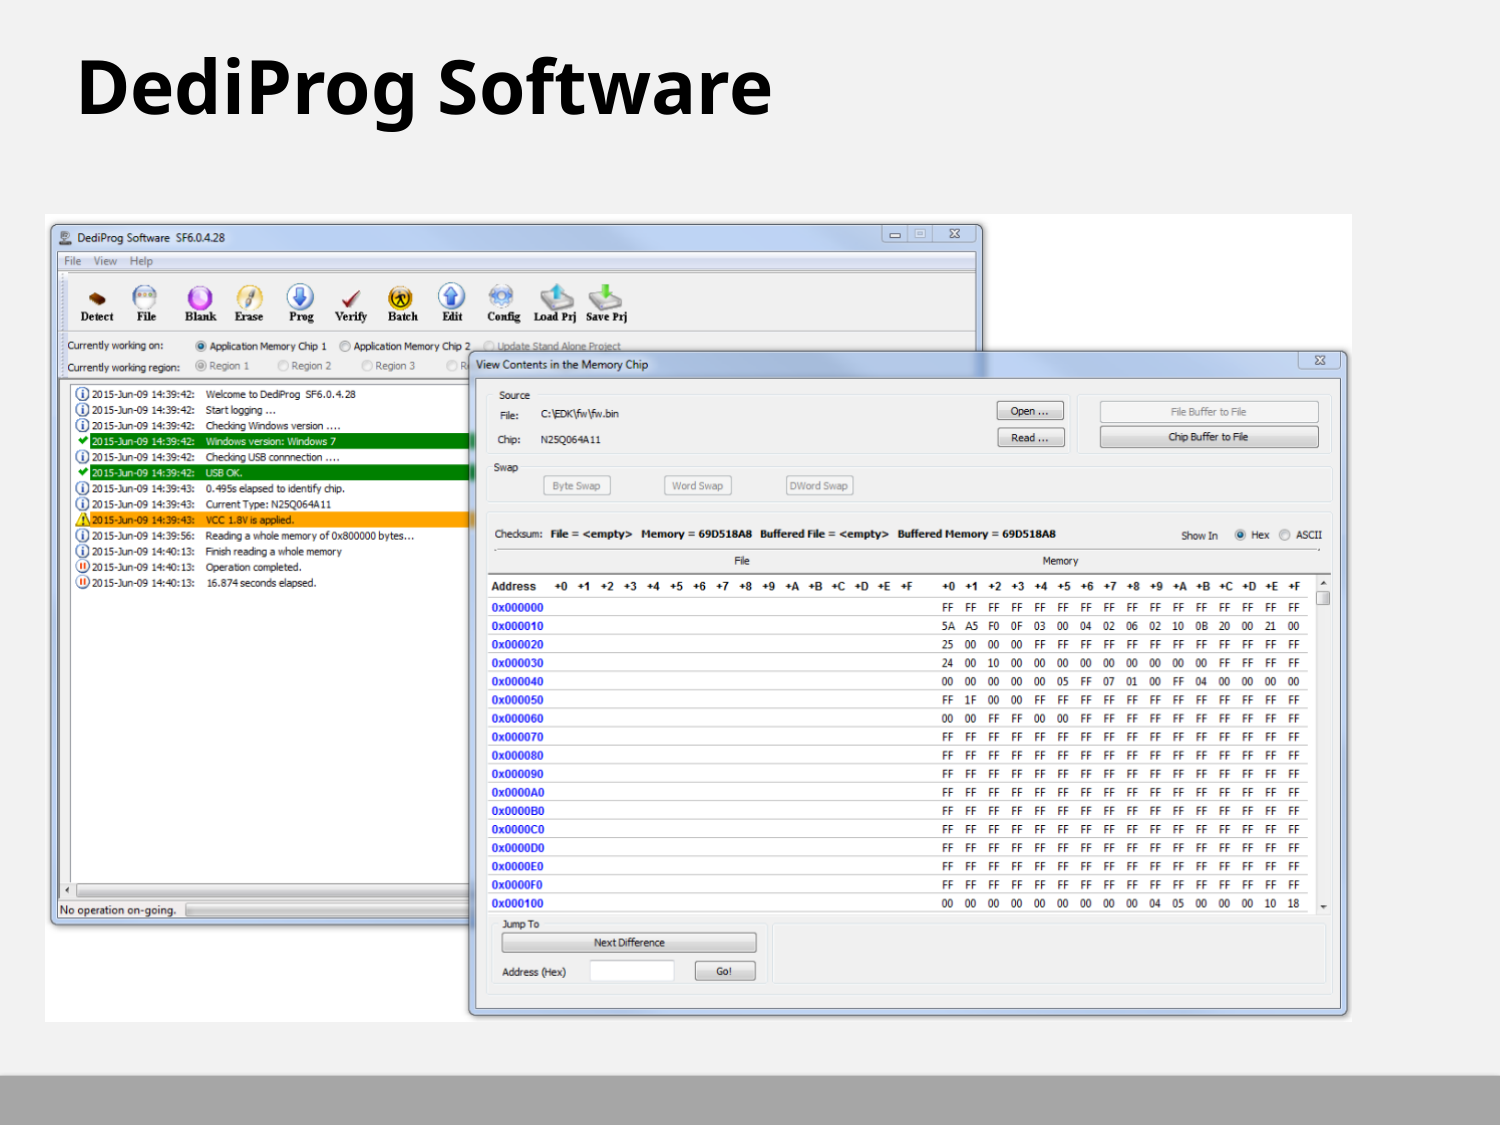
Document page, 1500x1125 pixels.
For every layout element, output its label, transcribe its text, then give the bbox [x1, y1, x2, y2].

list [44, 214, 1352, 1022]
title DediProg Software [75, 40, 1425, 203]
